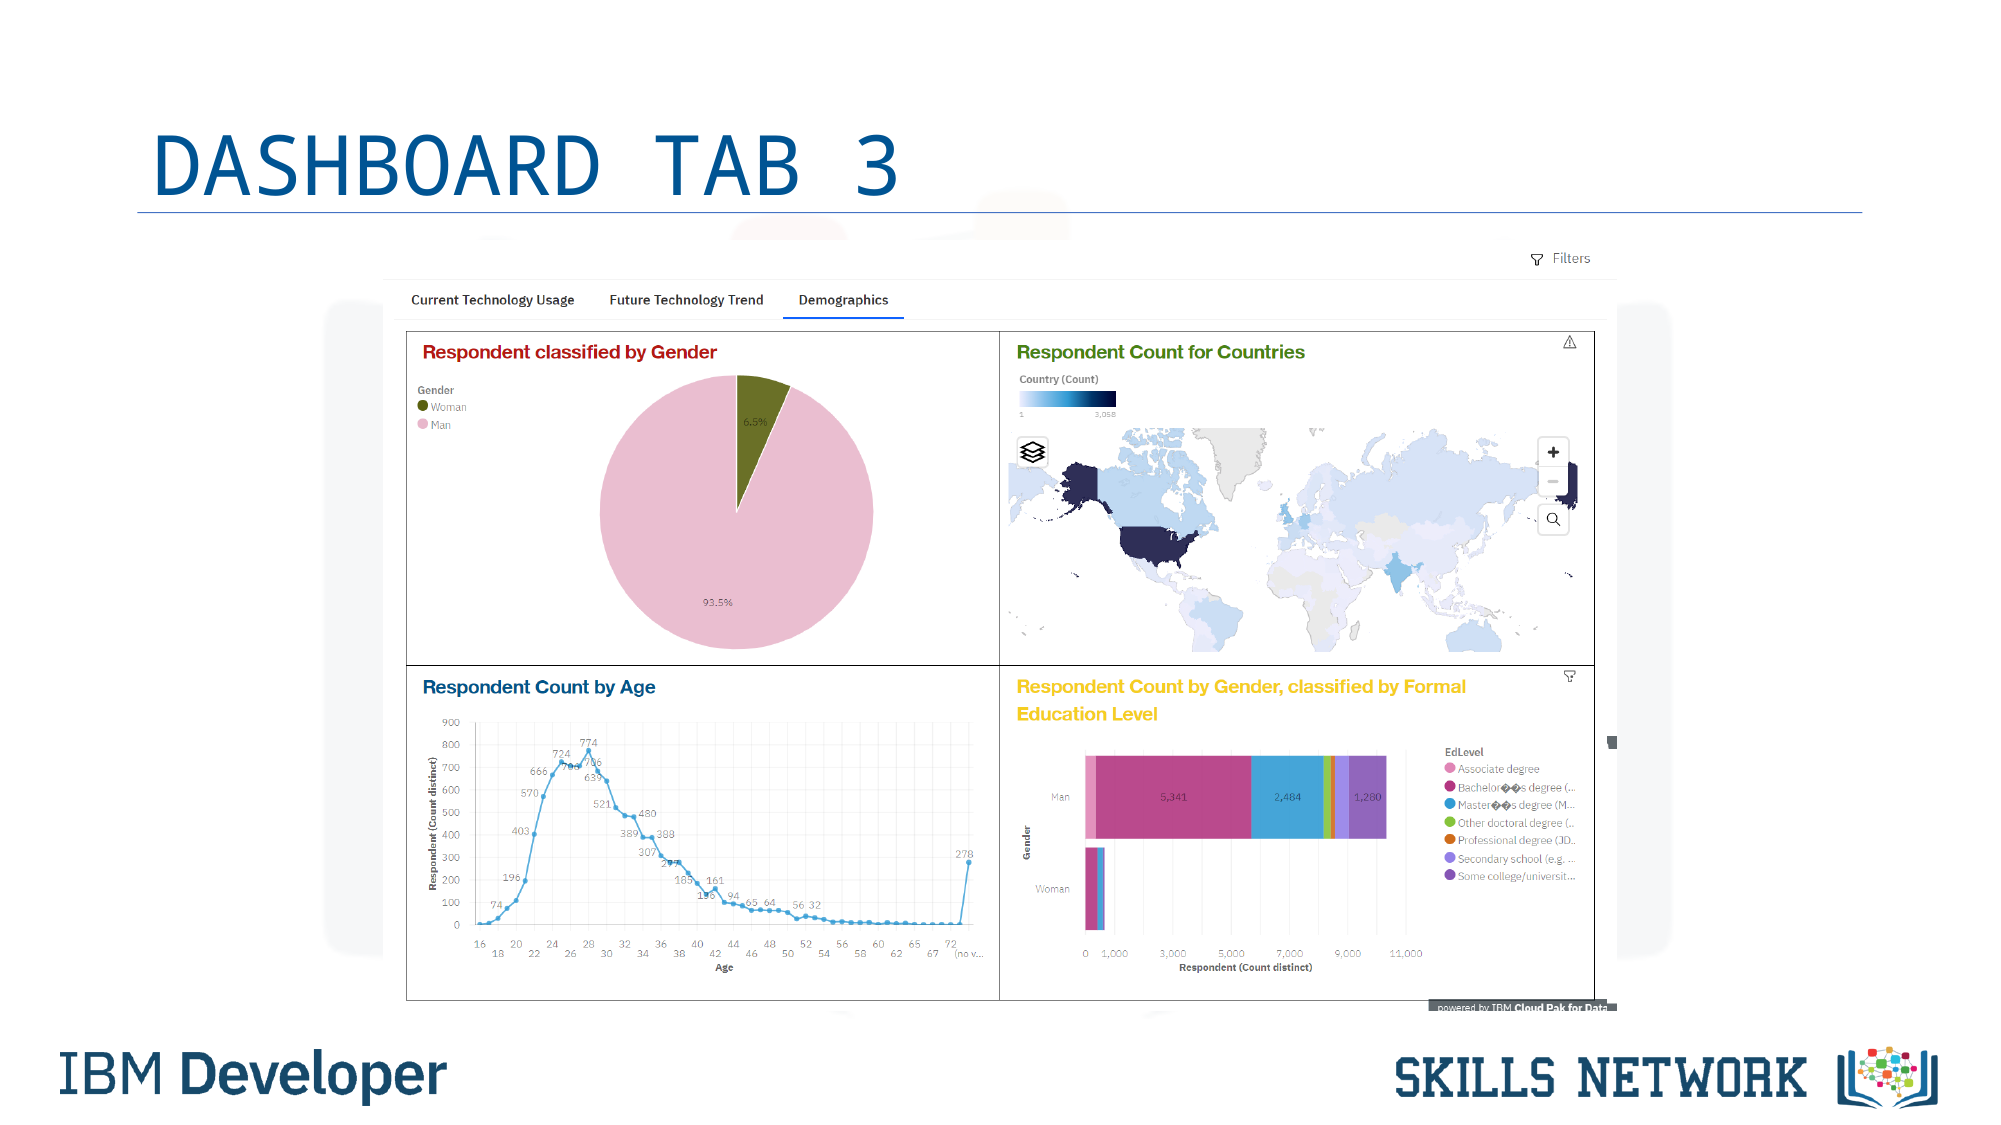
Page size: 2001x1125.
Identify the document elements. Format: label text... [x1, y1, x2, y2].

picture [1390, 1045, 1945, 1111]
title DASHBOARD TAB 3 [137, 59, 1863, 278]
picture [55, 1045, 459, 1108]
picture [382, 240, 1617, 1011]
